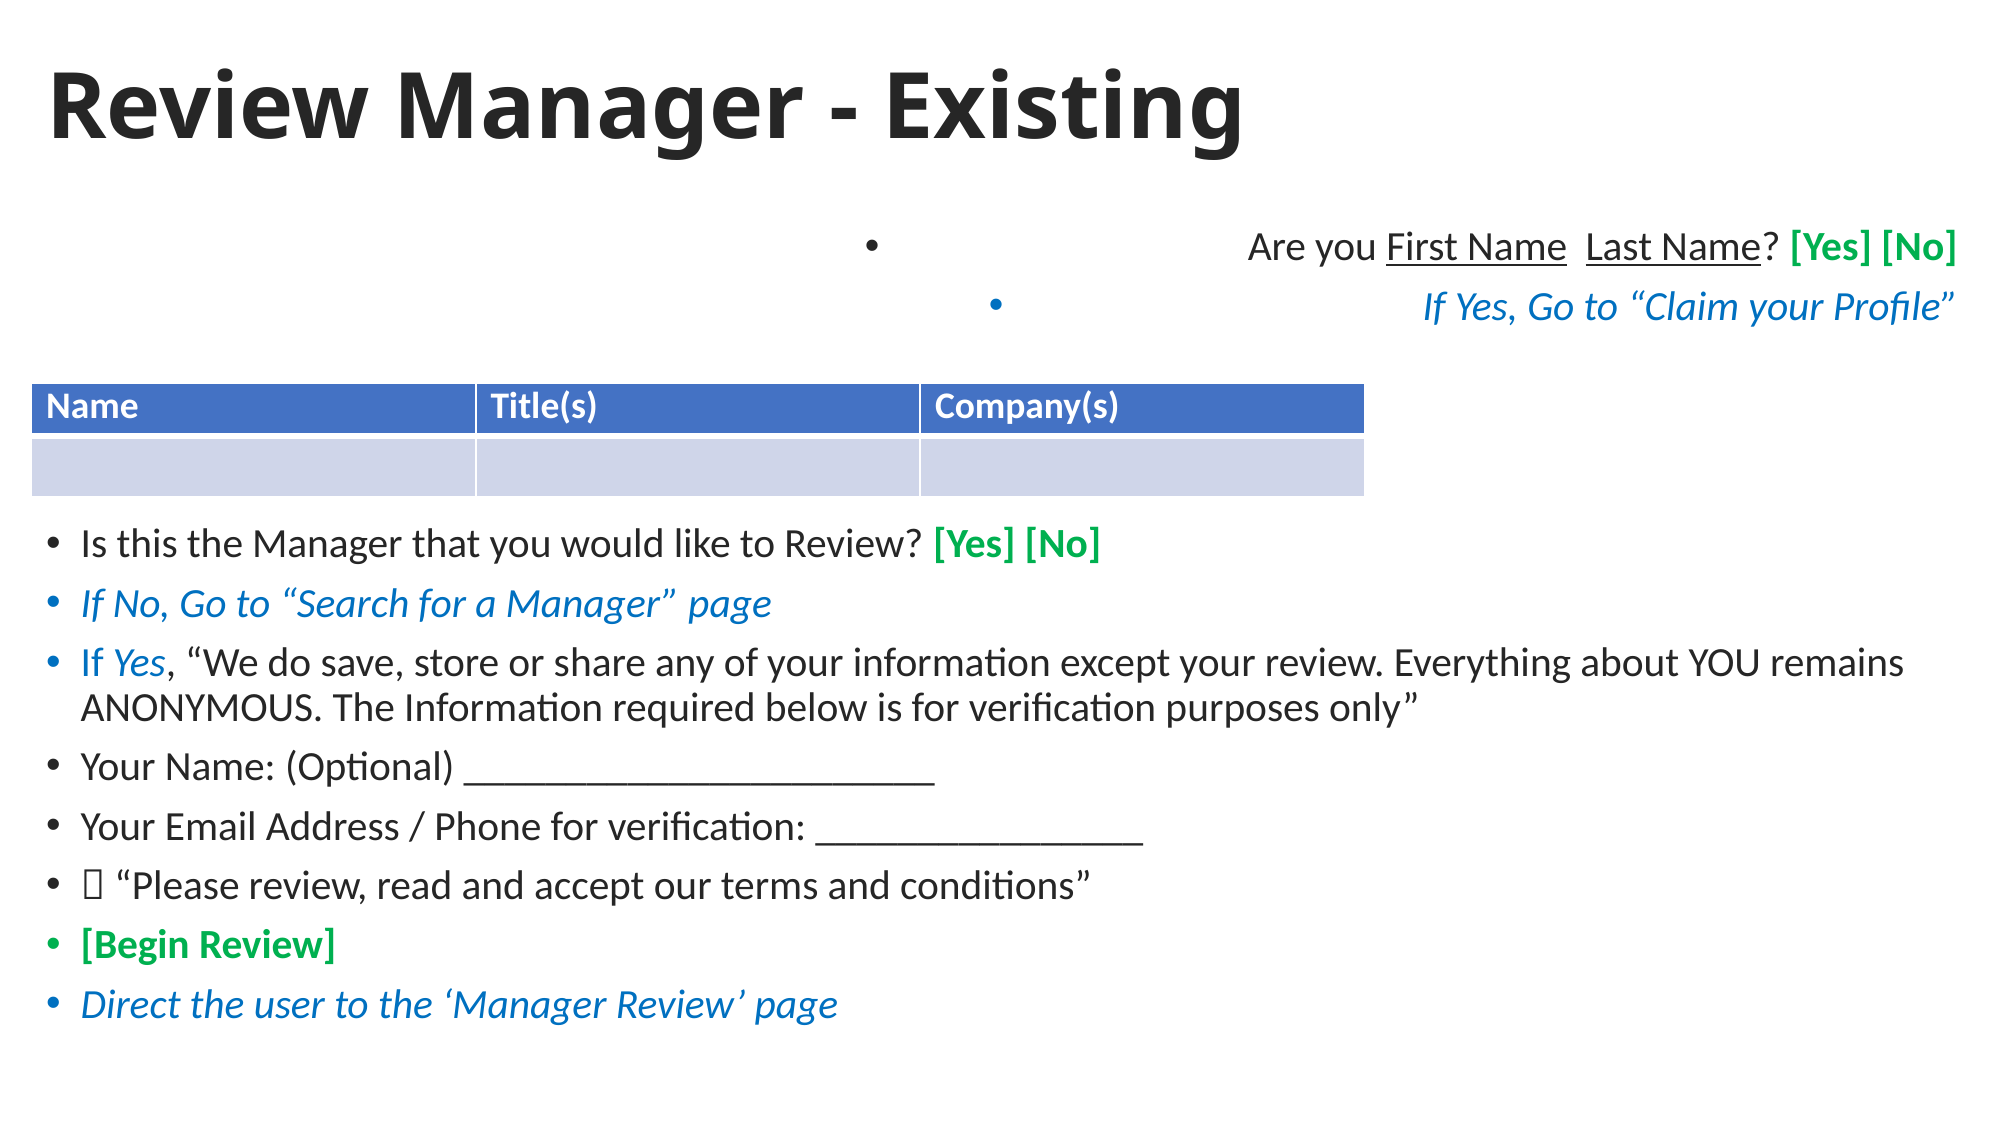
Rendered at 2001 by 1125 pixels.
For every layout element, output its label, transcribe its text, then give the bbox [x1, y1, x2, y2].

table_header Company(s) [921, 384, 1364, 433]
table_cell [921, 439, 1364, 496]
table_header Name [32, 384, 475, 433]
table_cell [477, 439, 919, 496]
list Are you First Name Last Name? [Yes] [No] If Yes, Go to “Claim your Profile” Is this the Manager that you would like to Review? [Yes] [No] If No, Go to “Search for a Manager” page If Yes, “We do save, store or share any of your information except your review. Everything about YOU remains ANONYMOUS. The Information required below is for verification purposes only” Your Name: (Optional) _______________________ Your Email Address / Phone for verification: ________________  “Please review, read and accept our terms and conditions” [Begin Review] Direct the user to the ‘Manager Review’ page [31, 217, 1973, 1043]
table_header Title(s) [477, 384, 919, 433]
title Review Manager - Existing [31, 0, 1973, 217]
table_cell [32, 439, 475, 496]
